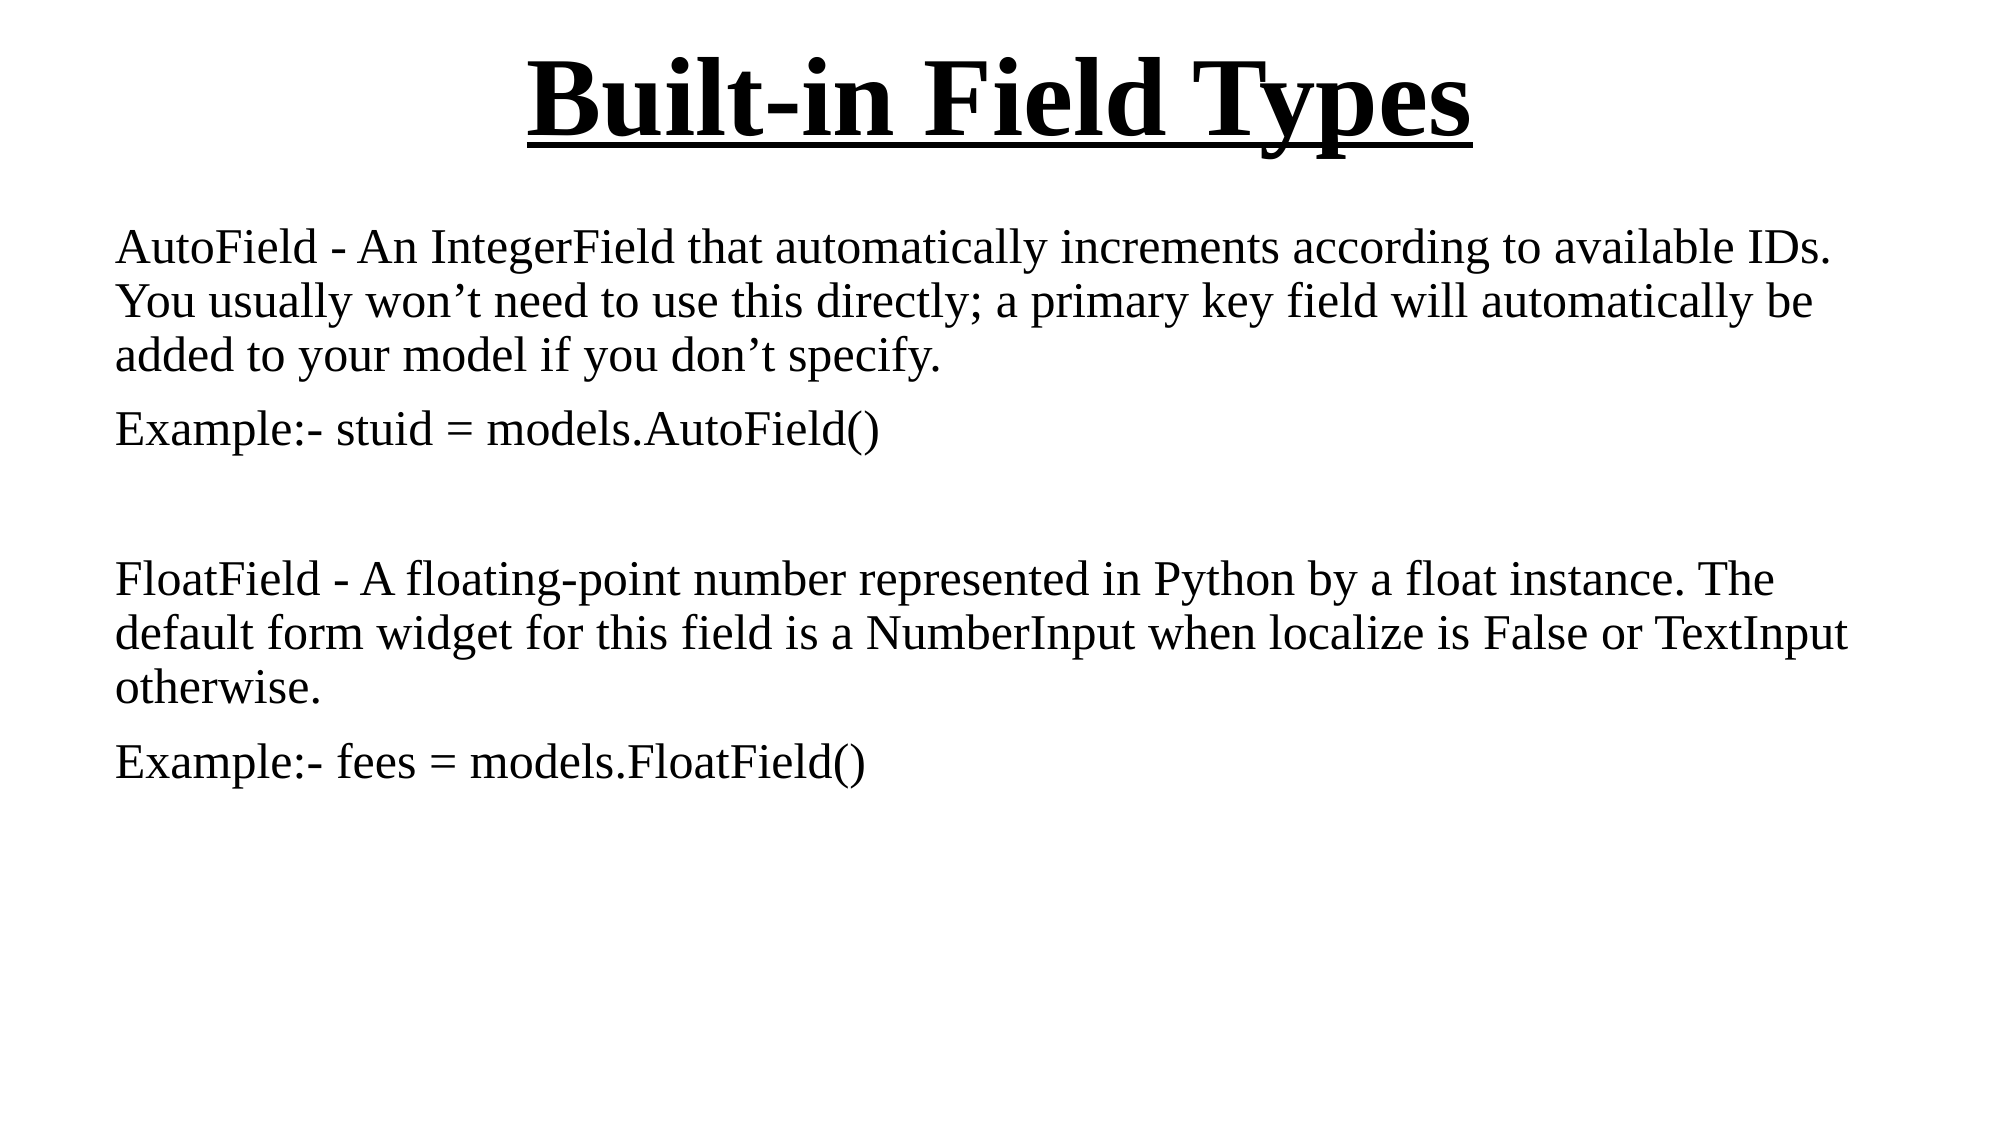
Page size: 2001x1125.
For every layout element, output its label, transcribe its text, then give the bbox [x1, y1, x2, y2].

list AutoField - An IntegerField that automatically increments according to available IDs. You usually won’t need to use this directly; a primary key field will automatically be added to your model if you don’t specify. Example:- stuid = models.AutoField() FloatField - A floating-point number represented in Python by a float instance. The default form widget for this field is a NumberInput when localize is False or TextInput otherwise. Example:- fees = models.FloatField() [99, 212, 1900, 1098]
title Built-in Field Types [99, 5, 1900, 193]
